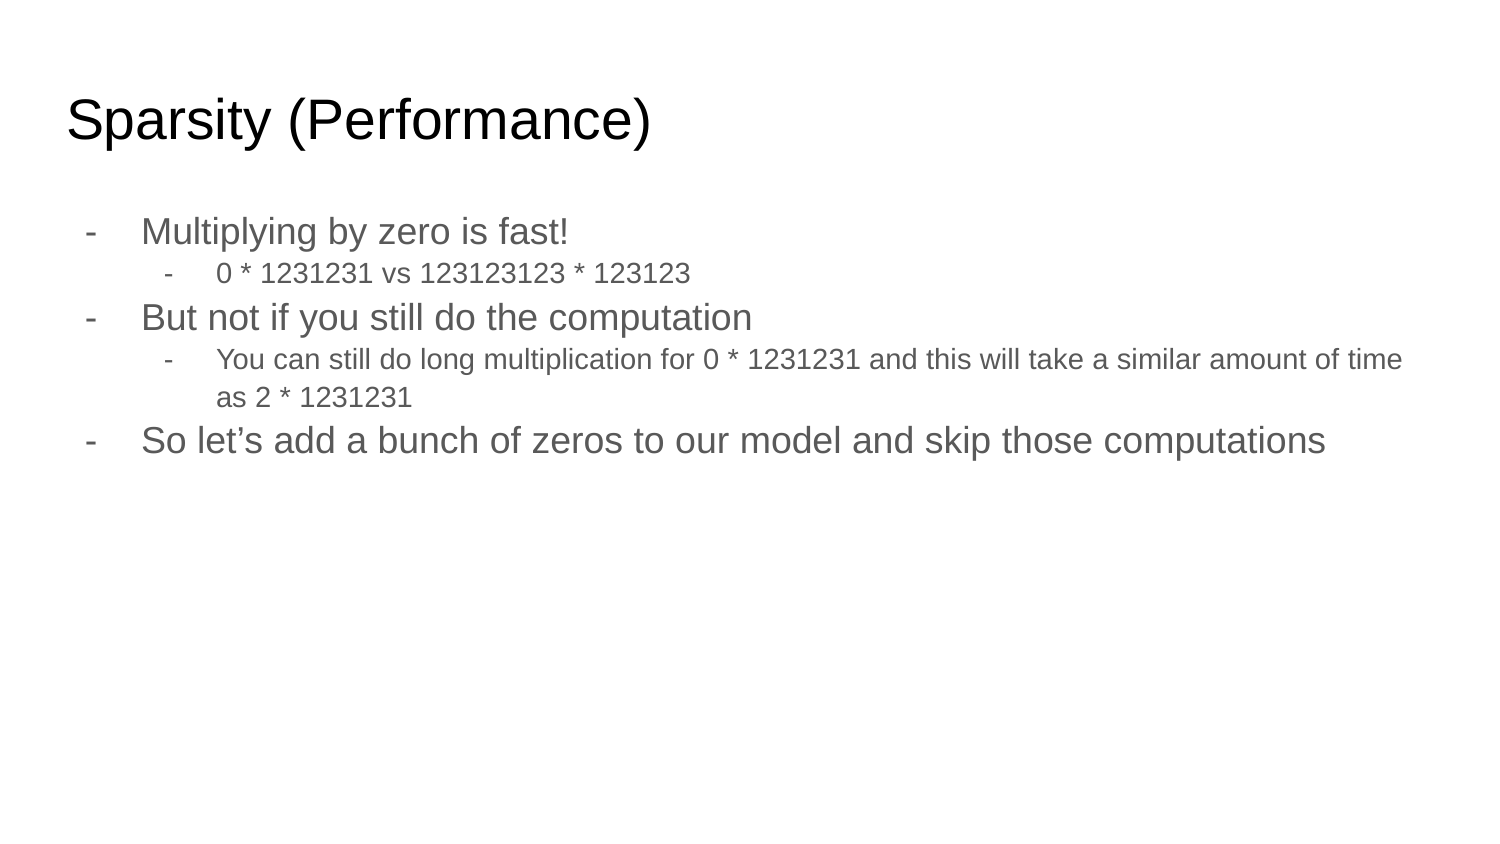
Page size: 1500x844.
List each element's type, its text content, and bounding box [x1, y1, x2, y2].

list Multiplying by zero is fast! 0 * 1231231 vs 123123123 * 123123 But not if you still do the computation You can still do long multiplication for 0 * 1231231 and this will take a similar amount of time as 2 * 1231231 So let’s add a bunch of zeros to our model and skip those computations [51, 189, 1449, 750]
title Sparsity (Performance) [51, 72, 1449, 167]
